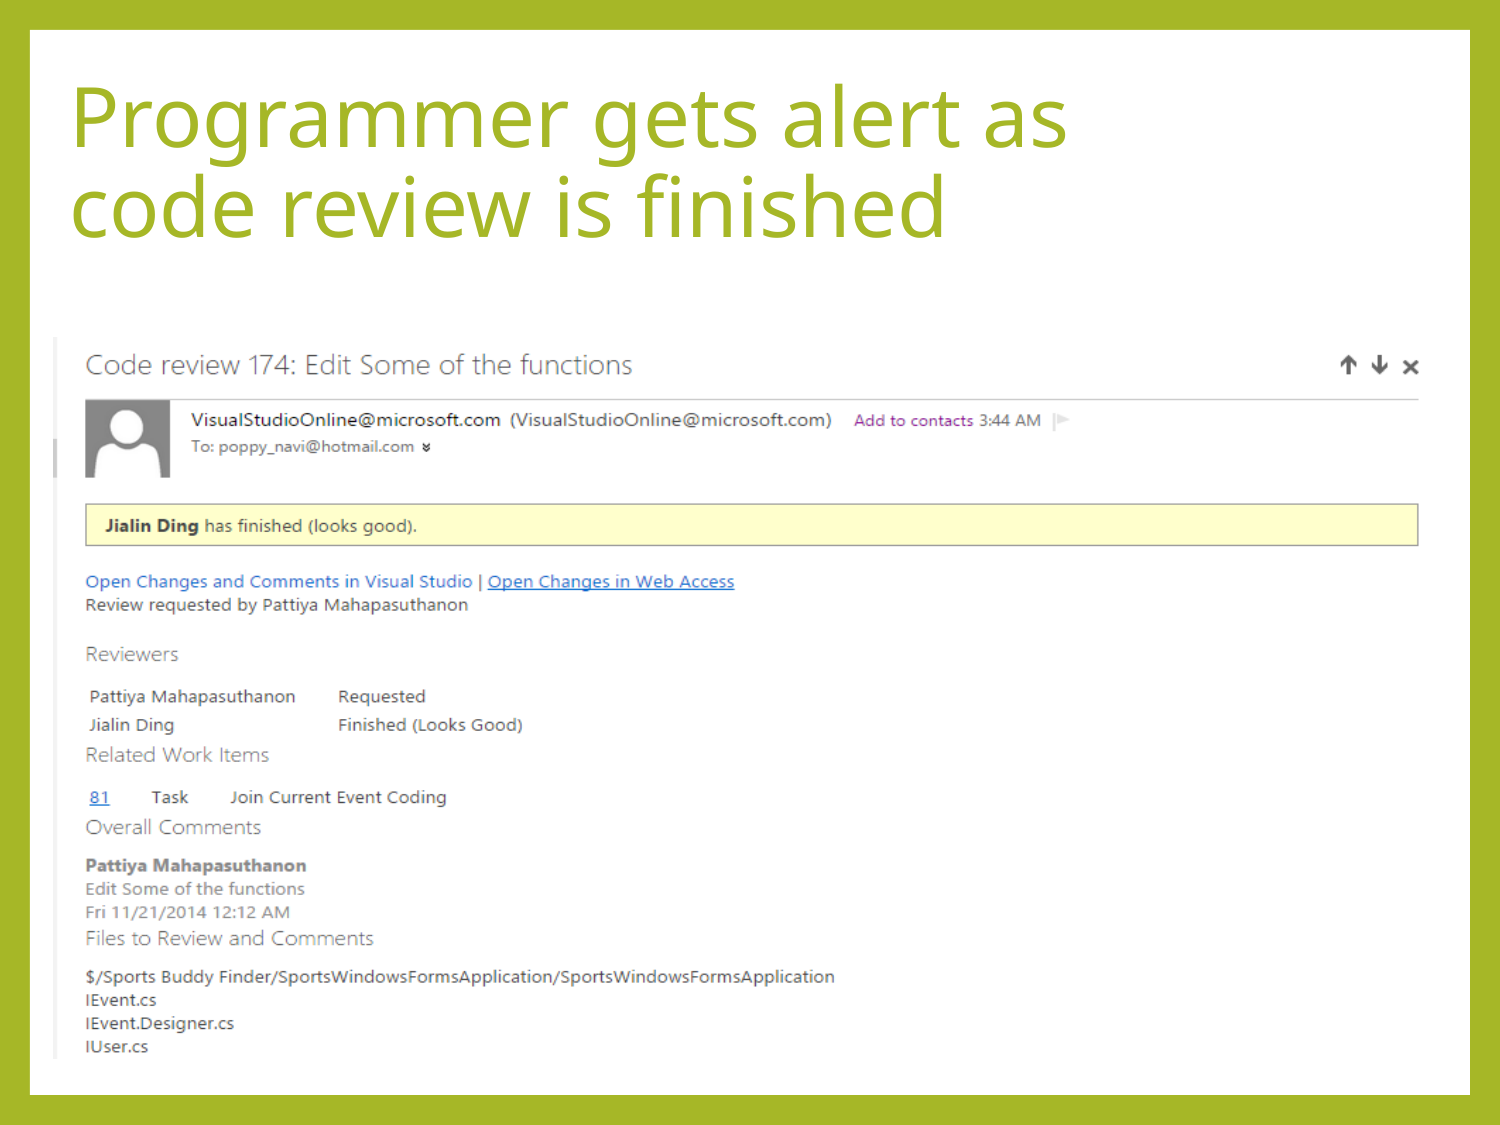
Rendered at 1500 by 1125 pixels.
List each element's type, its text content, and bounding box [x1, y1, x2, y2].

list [52, 337, 1448, 1059]
title Programmer gets alert as code review is finished [54, 54, 1270, 278]
